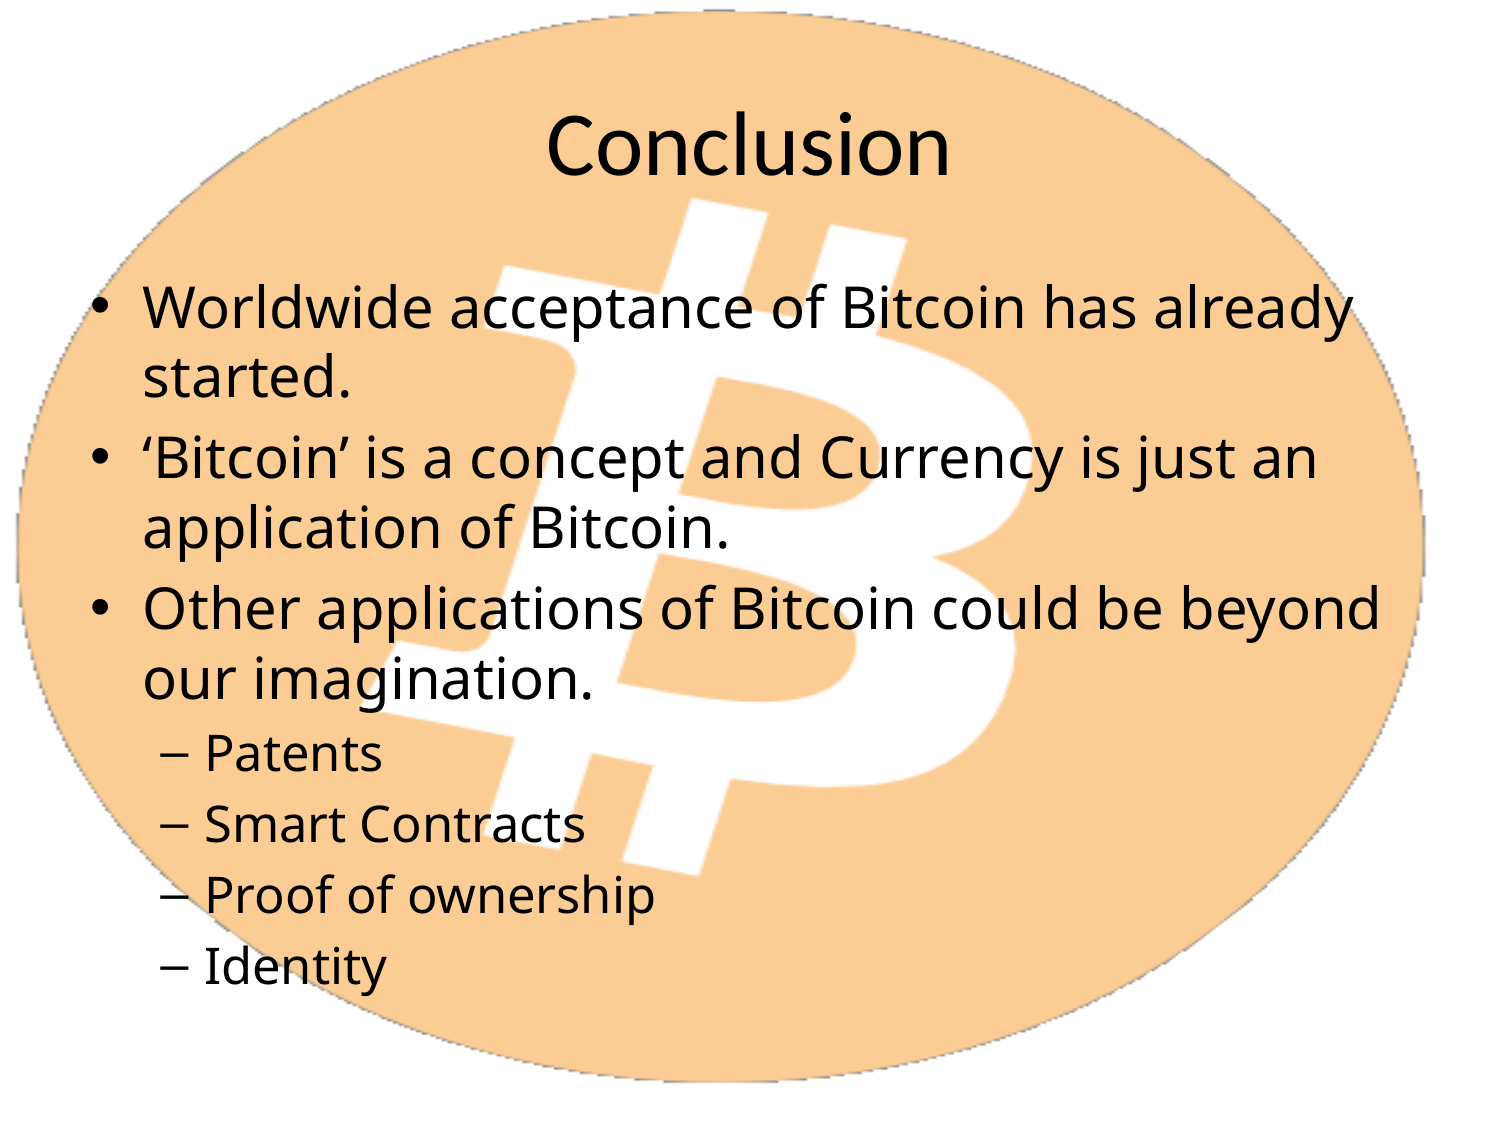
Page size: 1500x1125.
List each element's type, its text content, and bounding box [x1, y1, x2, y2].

list Worldwide acceptance of Bitcoin has already started. ‘Bitcoin’ is a concept and Currency is just an application of Bitcoin. Other applications of Bitcoin could be beyond our imagination. Patents Smart Contracts Proof of ownership Identity [75, 262, 1425, 1005]
title Conclusion [75, 45, 1425, 233]
